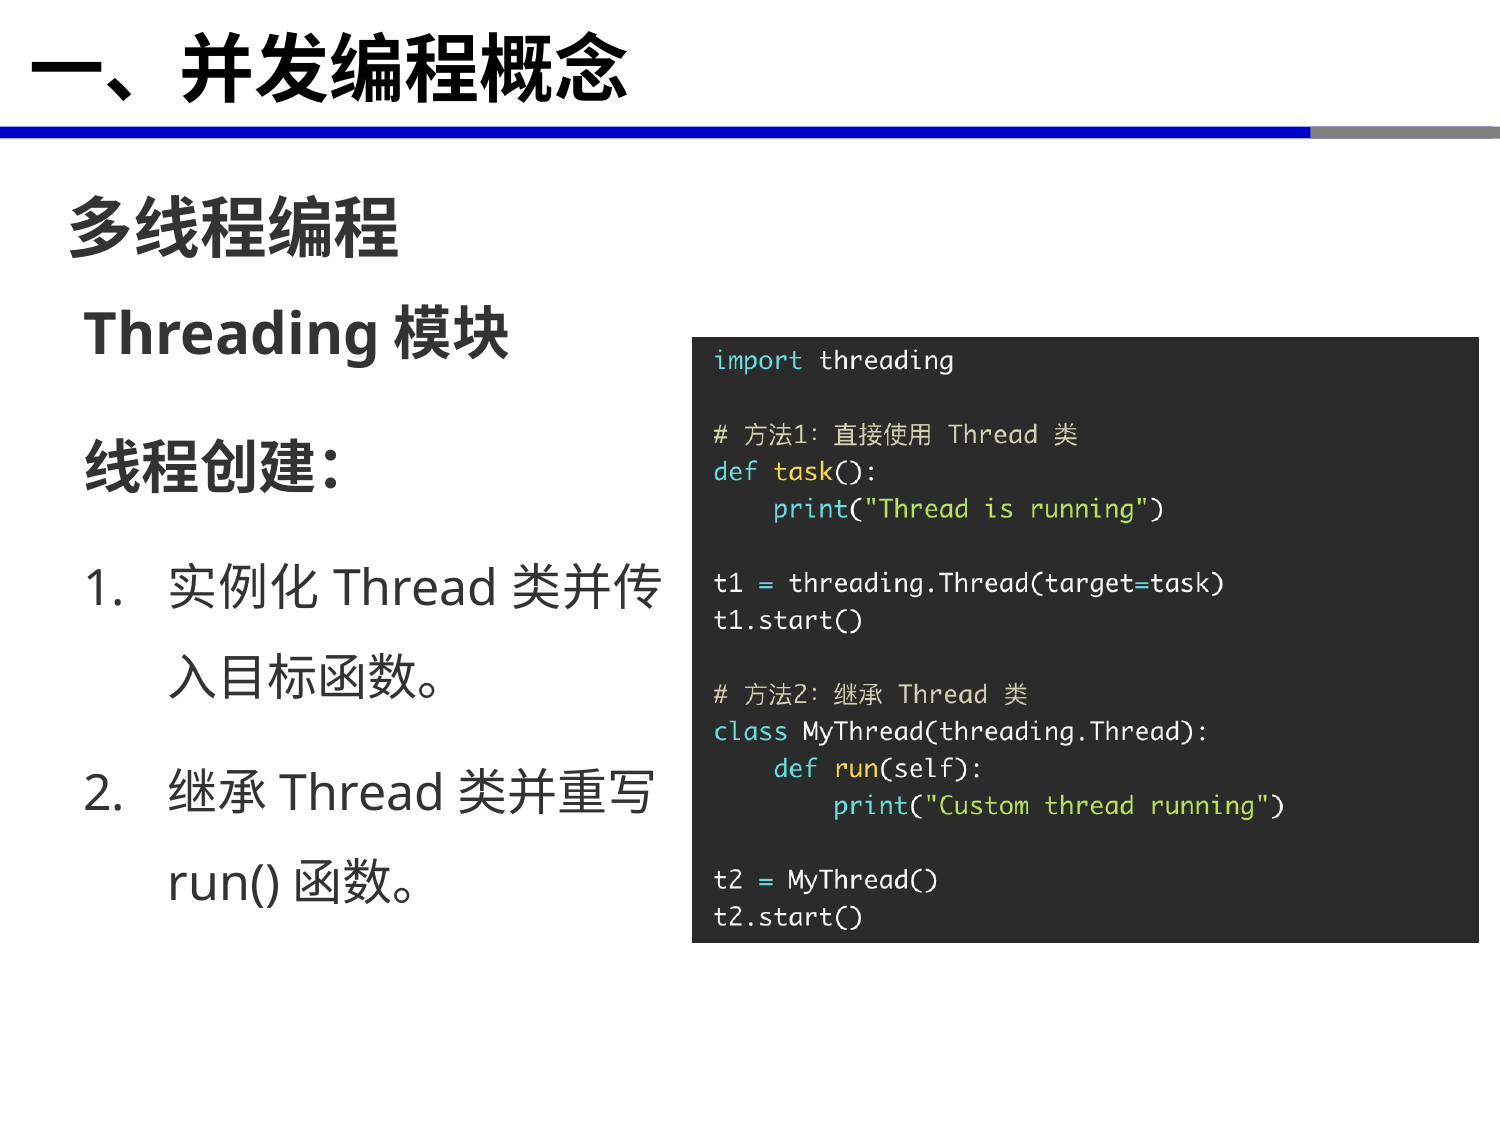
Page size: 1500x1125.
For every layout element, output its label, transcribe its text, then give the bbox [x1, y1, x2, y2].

text_box Threading模块 线程创建： 实例化Thread类并传入目标函数。 继承Thread类并重写run()函数。 [68, 253, 679, 918]
title 一、并发编程概念 [0, 1, 1479, 132]
picture [692, 337, 1479, 943]
text_box 多线程编程 [52, 138, 1448, 274]
